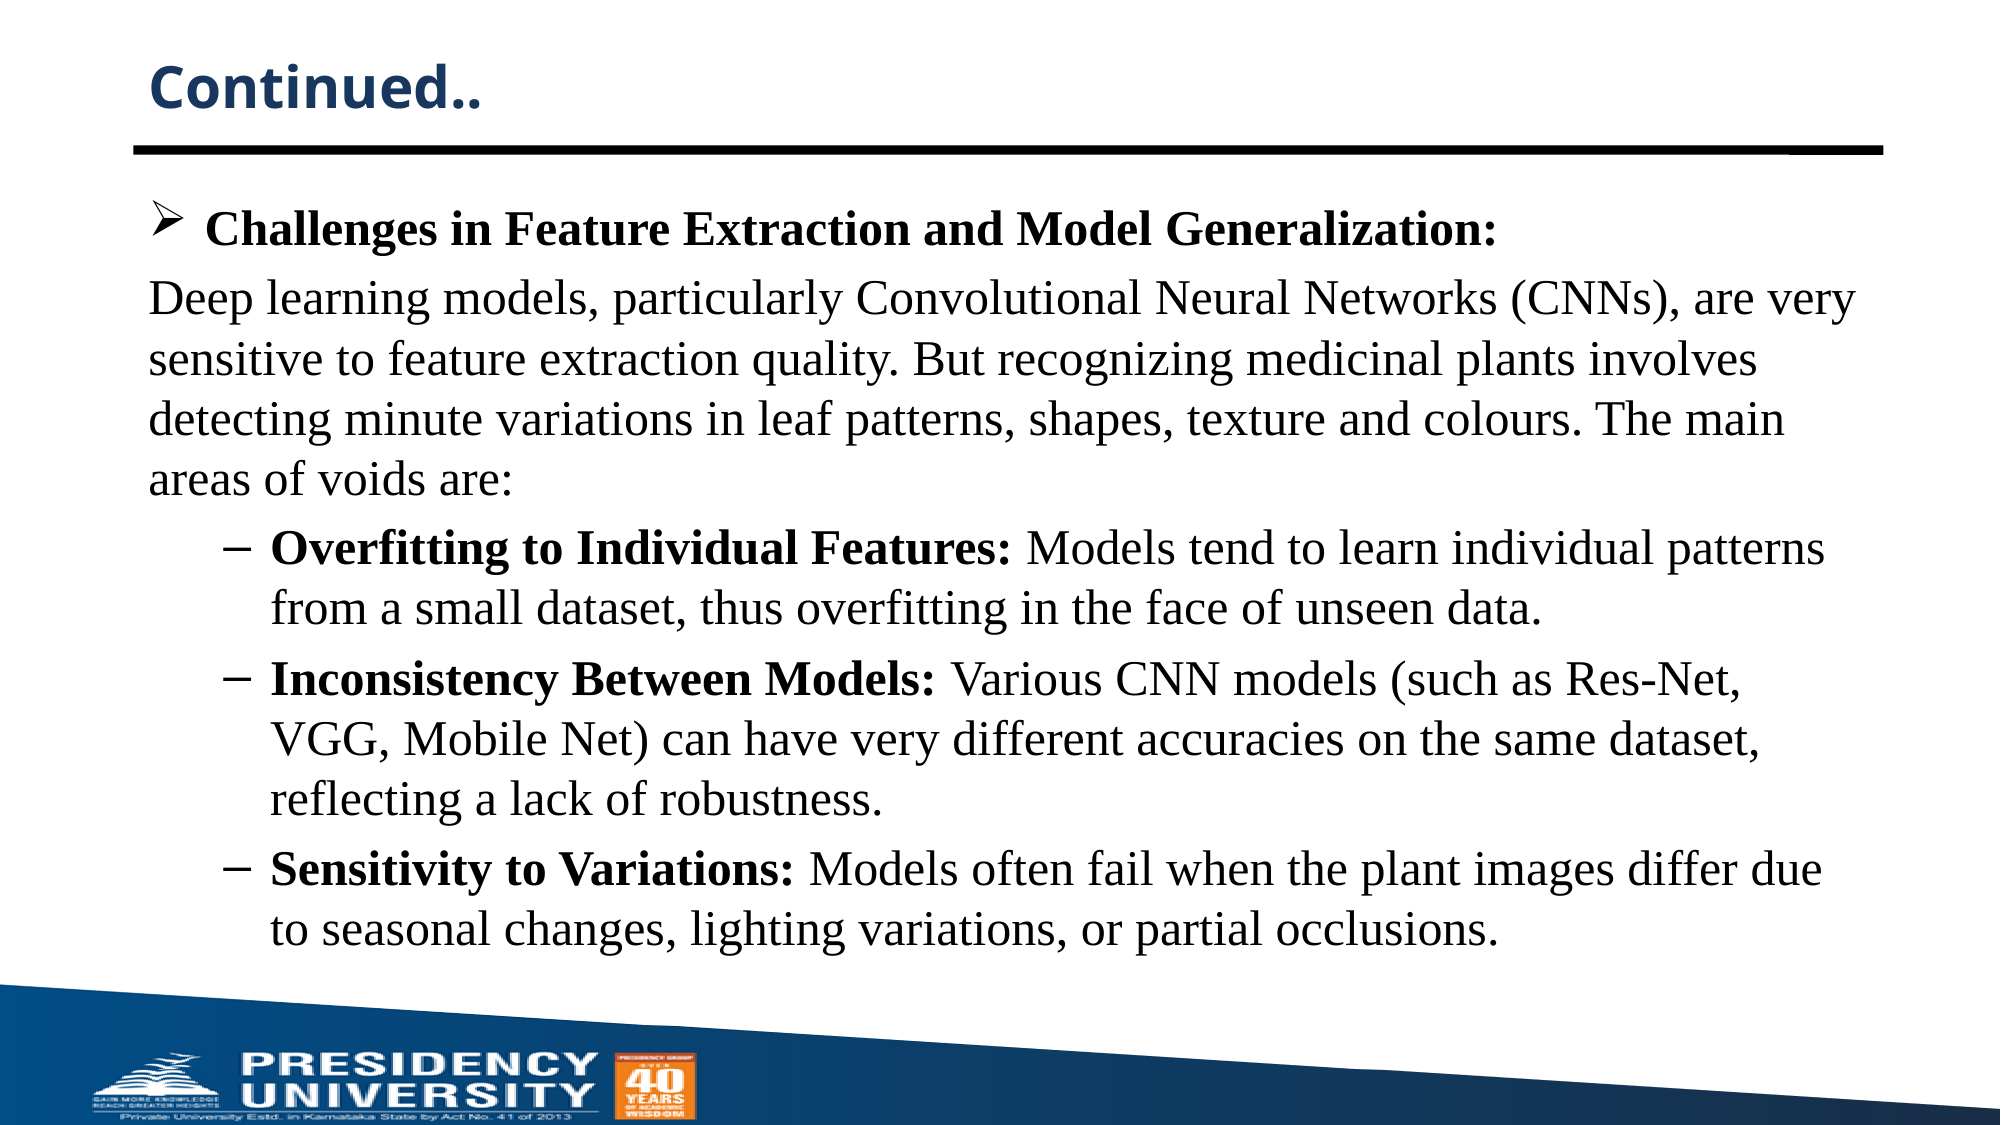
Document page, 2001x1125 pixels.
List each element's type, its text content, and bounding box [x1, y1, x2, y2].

title Continued.. [133, 45, 1884, 125]
list Challenges in Feature Extraction and Model Generalization: Deep learning models, particularly Convolutional Neural Networks (CNNs), are very sensitive to feature extraction quality. But recognizing medicinal plants involves detecting minute variations in leaf patterns, shapes, texture and colours. The main areas of voids are: Overfitting to Individual Features: Models tend to learn individual patterns from a small dataset, thus overfitting in the face of unseen data. Inconsistency Between Models: Various CNN models (such as Res-Net, VGG, Mobile Net) can have very different accuracies on the same dataset, reflecting a lack of robustness. Sensitivity to Variations: Models often fail when the plant images differ due to seasonal changes, lighting variations, or partial occlusions. [133, 187, 1884, 1000]
picture [0, 982, 2000, 1125]
